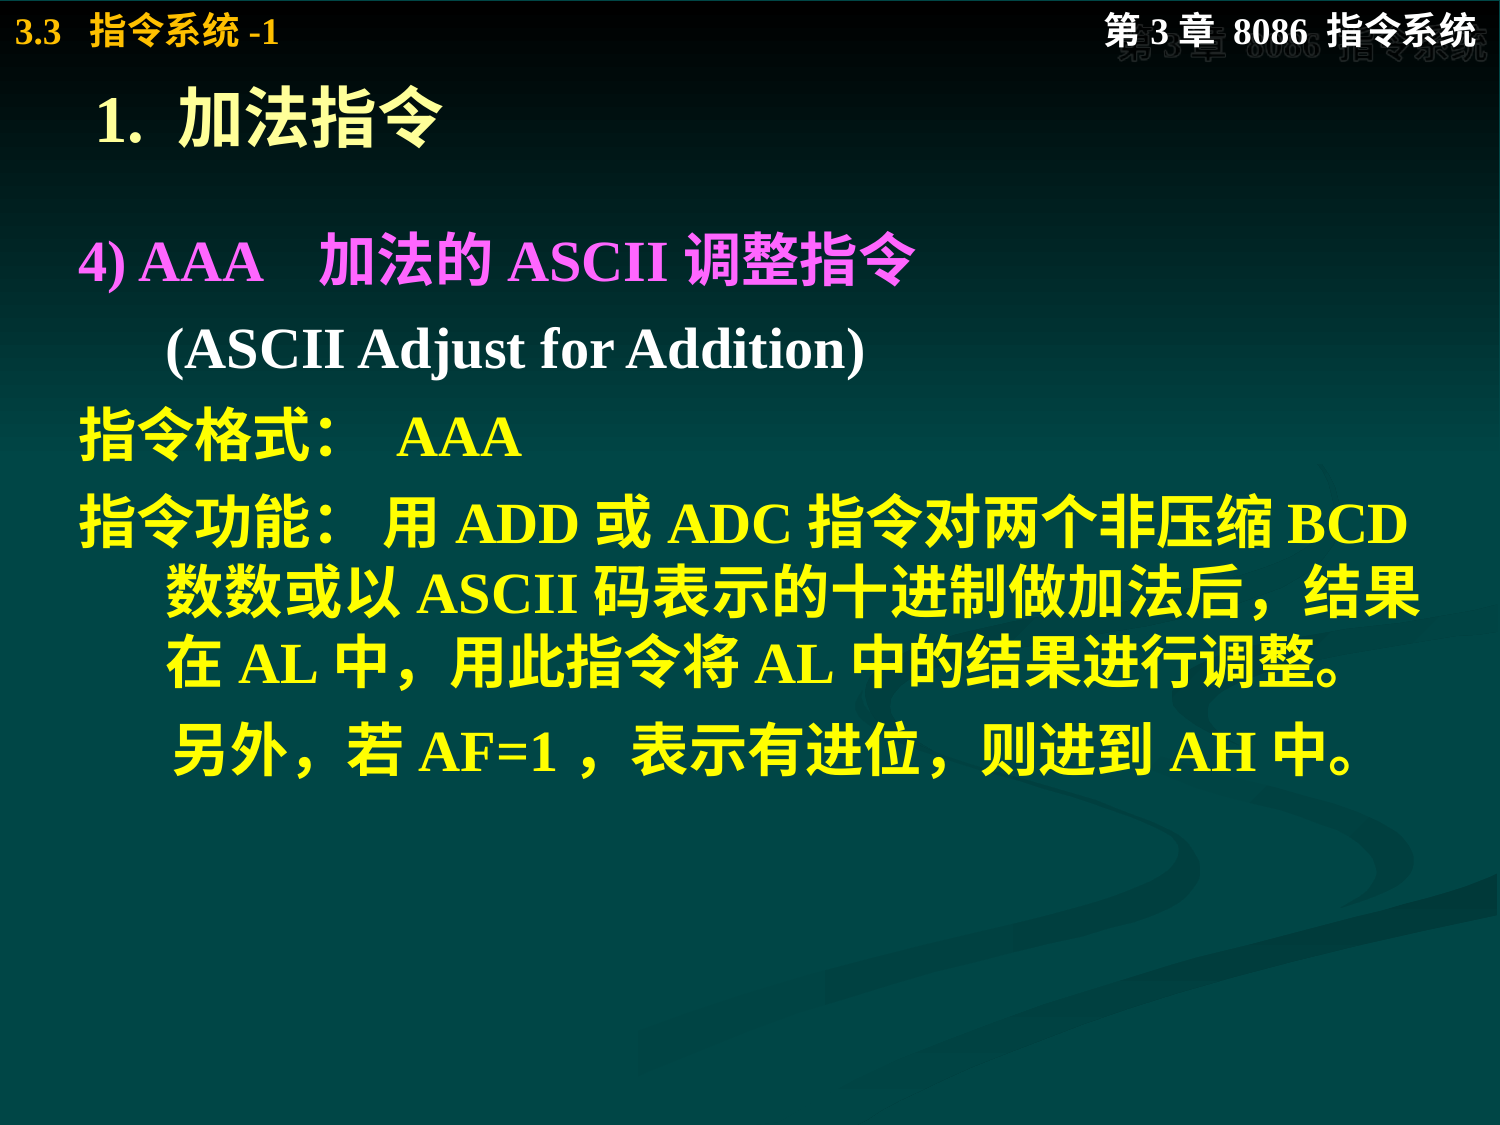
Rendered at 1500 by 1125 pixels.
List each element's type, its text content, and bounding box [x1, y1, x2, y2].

title 1. 加法指令 [78, 60, 1430, 172]
list 4) AAA 加法的ASCII调整指令 (ASCII Adjust for Addition) 指令格式： AAA 指令功能： 用ADD或ADC指令对两个非压缩BCD数数或以ASCII码表示的十进制做加法后，结果在AL中，用此指令将AL中的结果进行调整。 另外，若AF=1，表示有进位，则进到AH中。 [63, 215, 1437, 1065]
